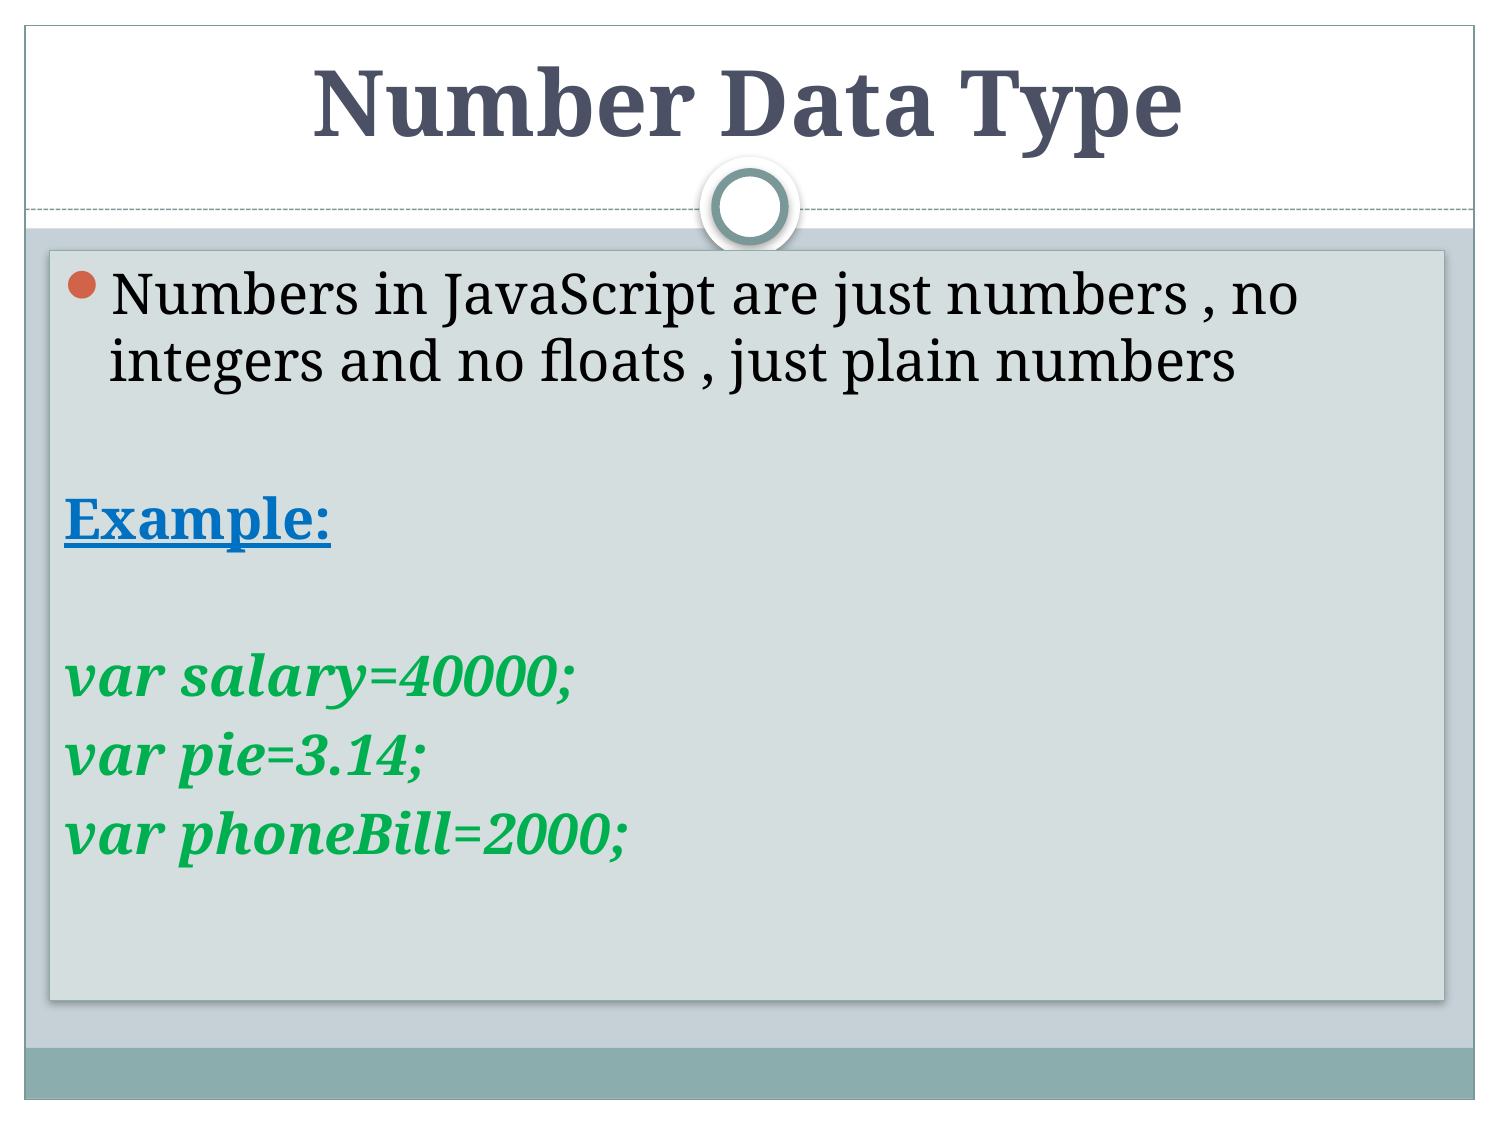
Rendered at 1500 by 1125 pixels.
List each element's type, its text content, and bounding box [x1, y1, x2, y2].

title Number Data Type [49, 37, 1450, 162]
list Numbers in JavaScript are just numbers , no integers and no floats , just plain numbers Example: var salary=40000; var pie=3.14; var phoneBill=2000; [49, 250, 1445, 1001]
